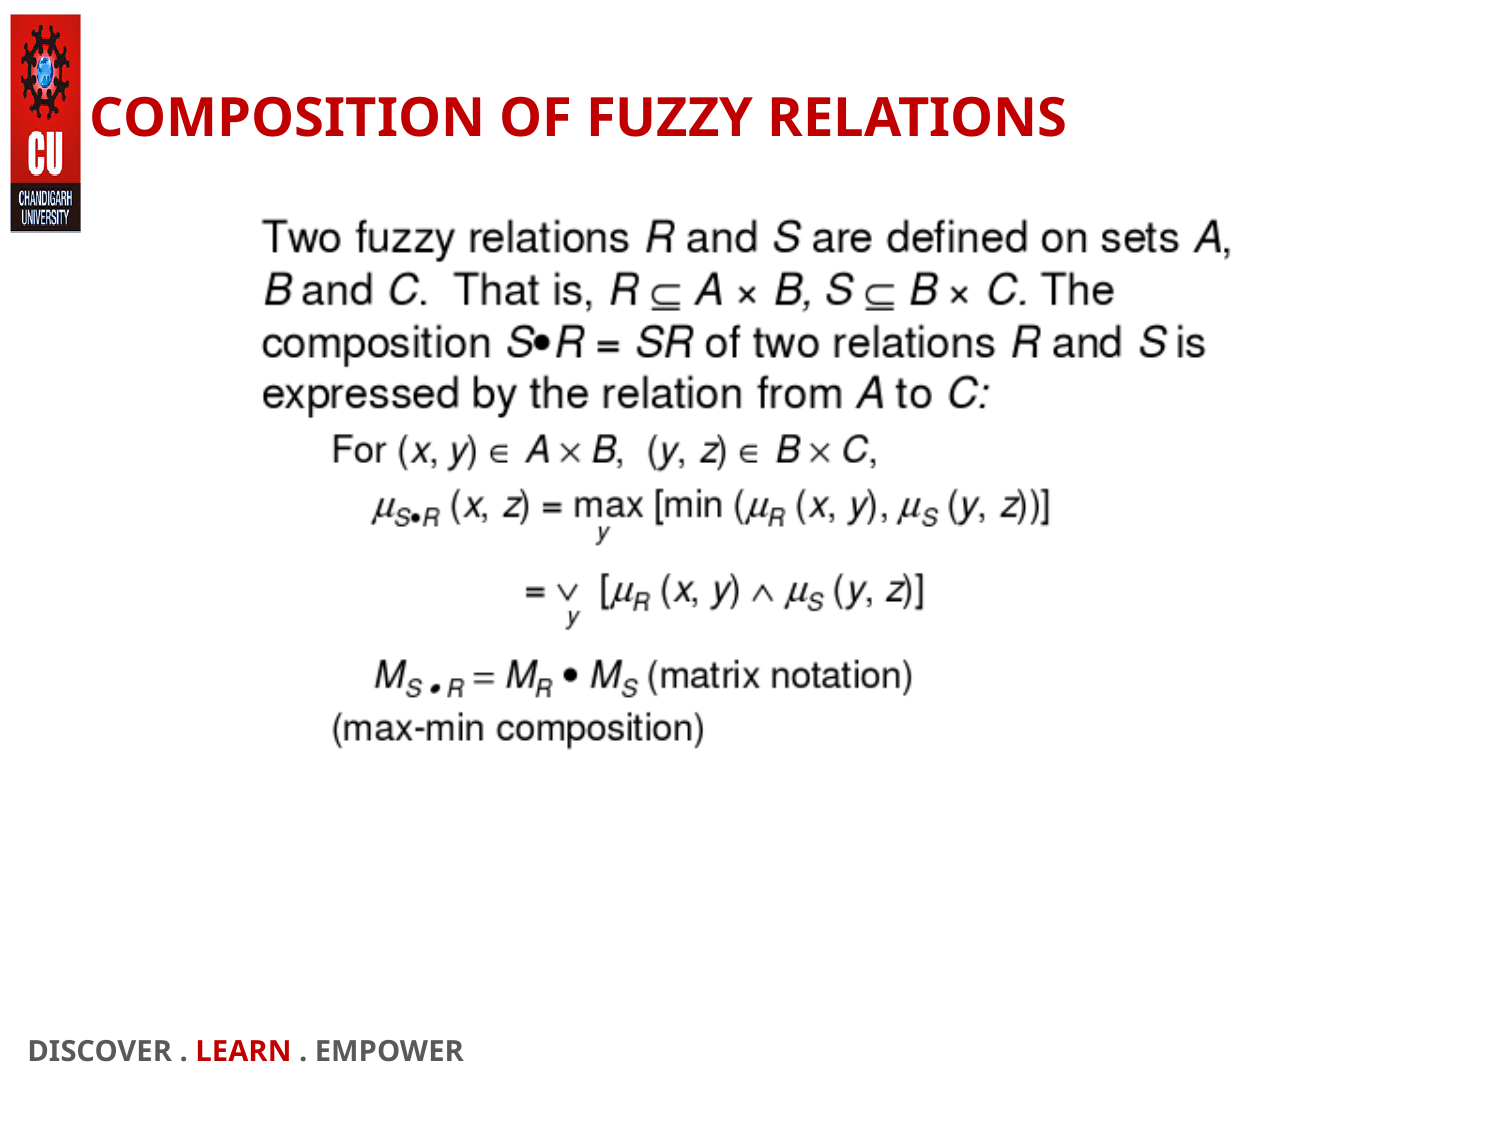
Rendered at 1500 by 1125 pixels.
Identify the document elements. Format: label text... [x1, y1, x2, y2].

text_box COMPOSITION OF FUZZY RELATIONS [91, 74, 1425, 155]
picture [232, 187, 1268, 754]
picture [1, 3, 91, 238]
text_box DISCOVER . LEARN . EMPOWER [12, 1024, 601, 1110]
